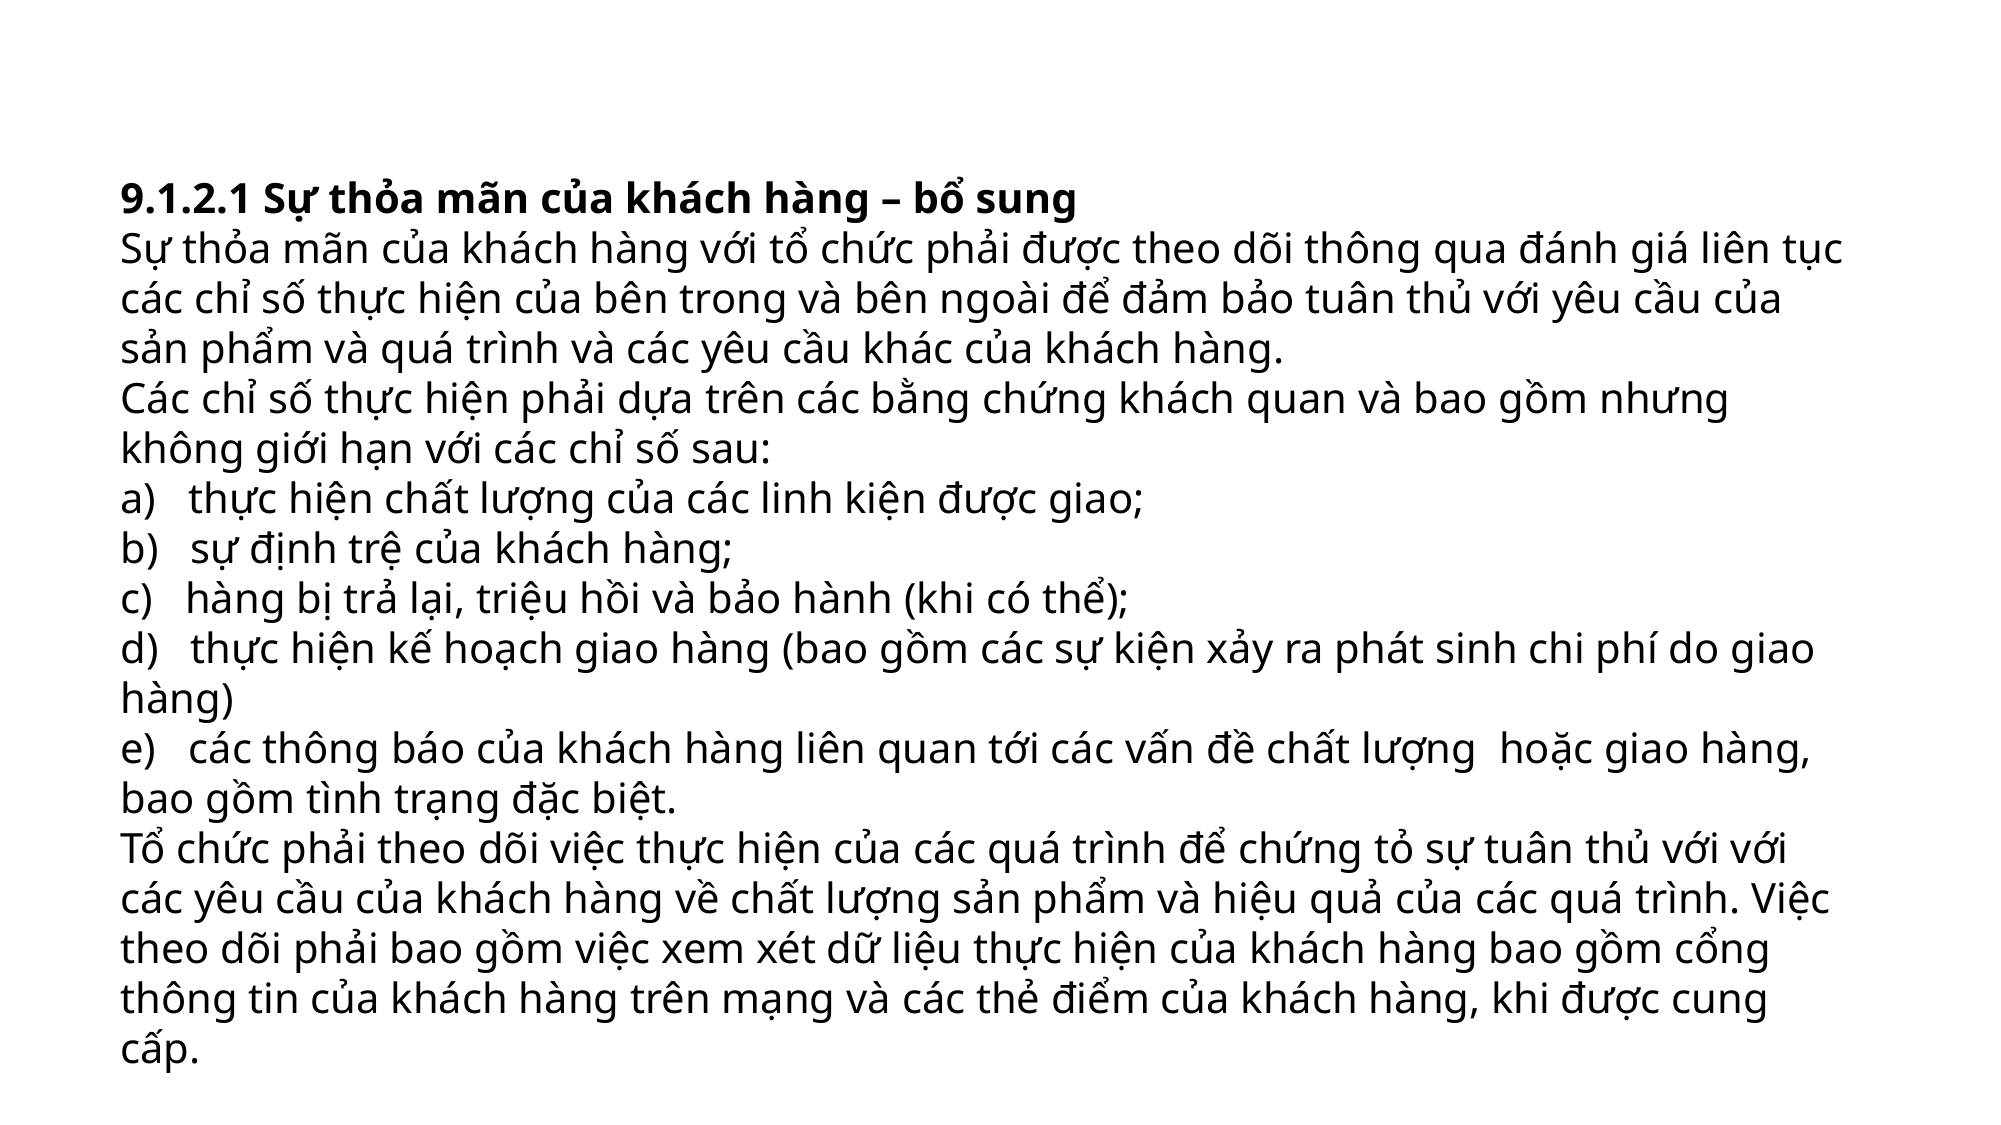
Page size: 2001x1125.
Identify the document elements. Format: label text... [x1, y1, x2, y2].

text_box 9.1.2.1 Sự thỏa mãn của khách hàng – bổ sung Sự thỏa mãn của khách hàng với tổ chức phải được theo dõi thông qua đánh giá liên tục các chỉ số thực hiện của bên trong và bên ngoài để đảm bảo tuân thủ với yêu cầu của sản phẩm và quá trình và các yêu cầu khác của khách hàng. Các chỉ số thực hiện phải dựa trên các bằng chứng khách quan và bao gồm nhưng không giới hạn với các chỉ số sau: a) thực hiện chất lượng của các linh kiện được giao; b) sự định trệ của khách hàng; c) hàng bị trả lại, triệu hồi và bảo hành (khi có thể); d) thực hiện kế hoạch giao hàng (bao gồm các sự kiện xảy ra phát sinh chi phí do giao hàng) e) các thông báo của khách hàng liên quan tới các vấn đề chất lượng hoặc giao hàng, bao gồm tình trạng đặc biệt. Tổ chức phải theo dõi việc thực hiện của các quá trình để chứng tỏ sự tuân thủ với với các yêu cầu của khách hàng về chất lượng sản phẩm và hiệu quả của các quá trình. Việc theo dõi phải bao gồm việc xem xét dữ liệu thực hiện của khách hàng bao gồm cổng thông tin của khách hàng trên mạng và các thẻ điểm của khách hàng, khi được cung cấp. [105, 164, 1868, 1080]
